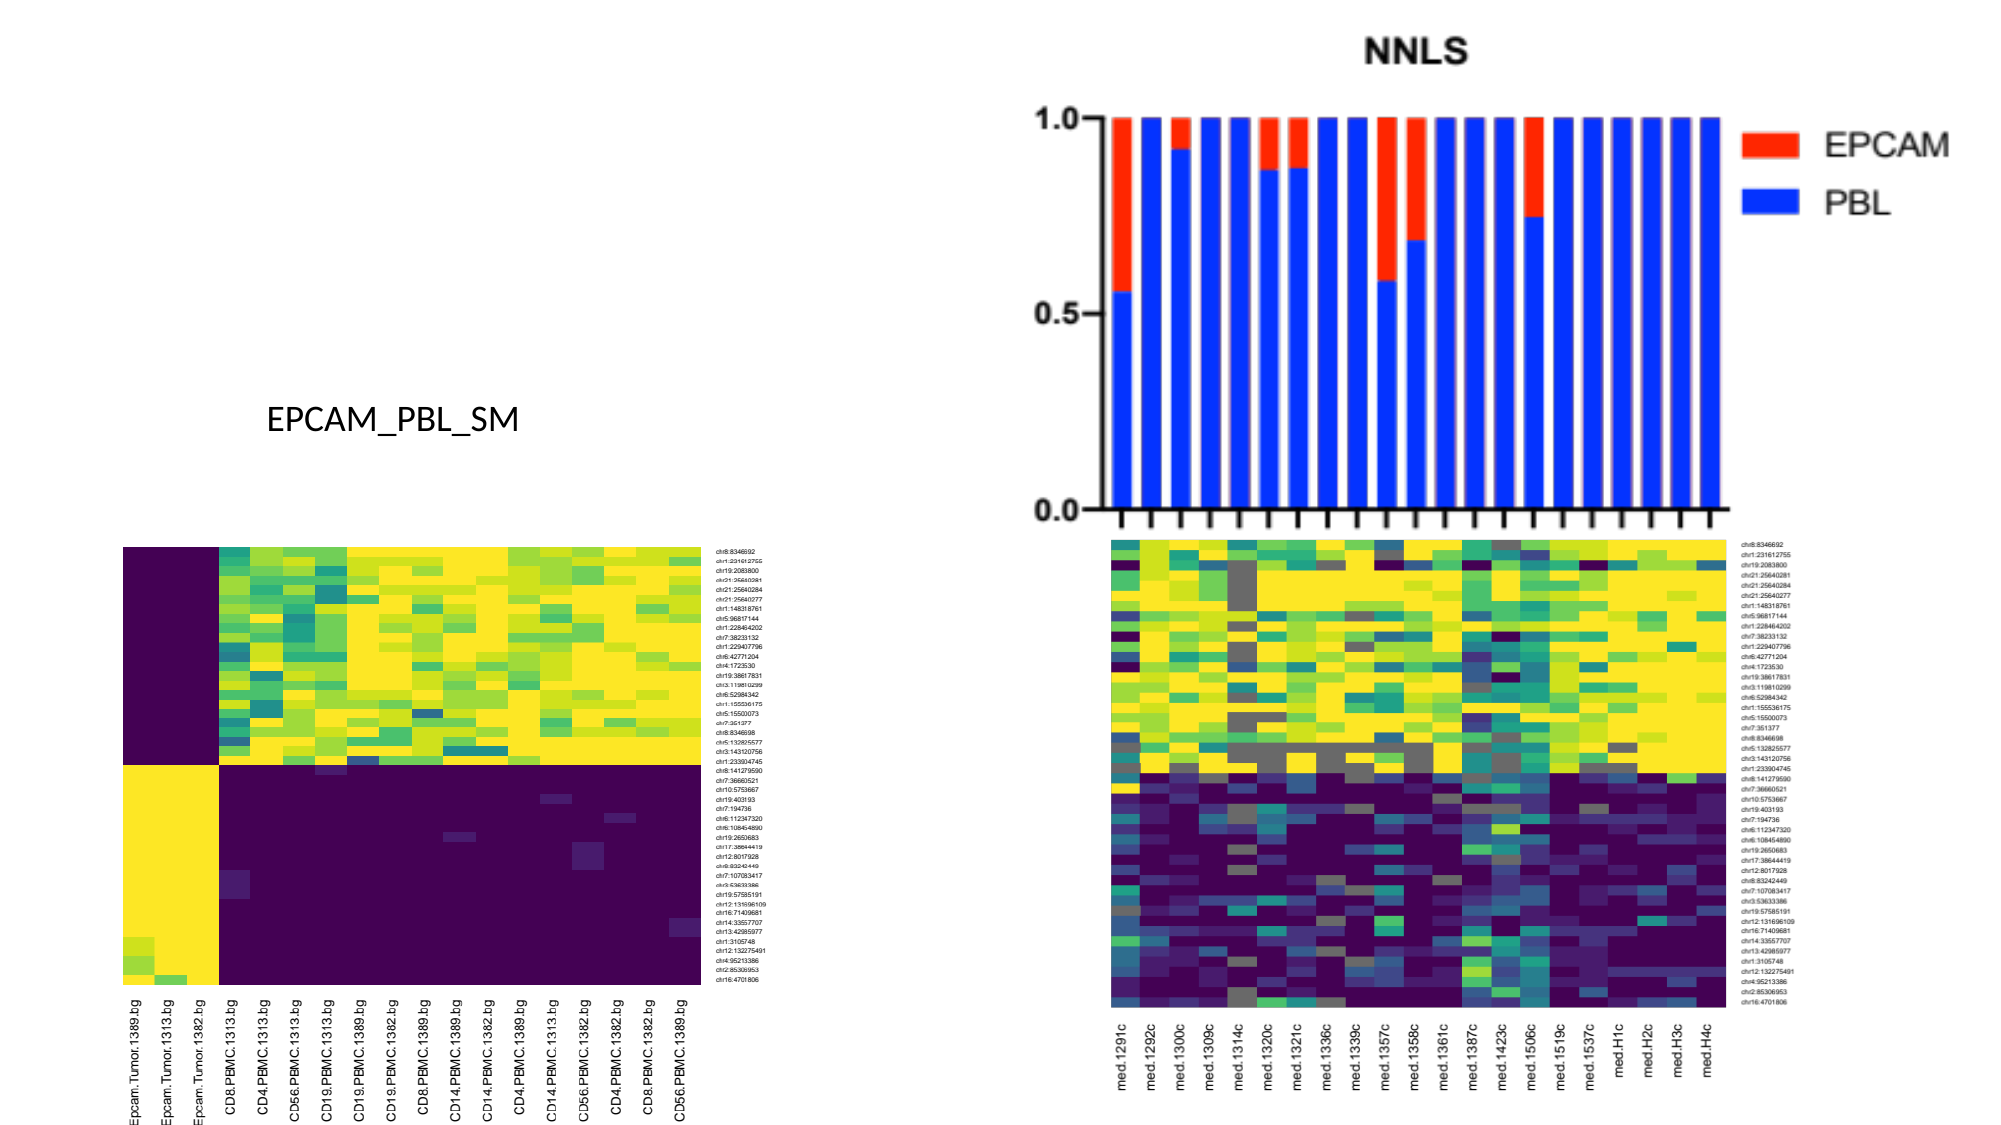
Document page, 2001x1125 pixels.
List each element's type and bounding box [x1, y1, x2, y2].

picture [844, 16, 1959, 1125]
list [0, 297, 790, 1125]
